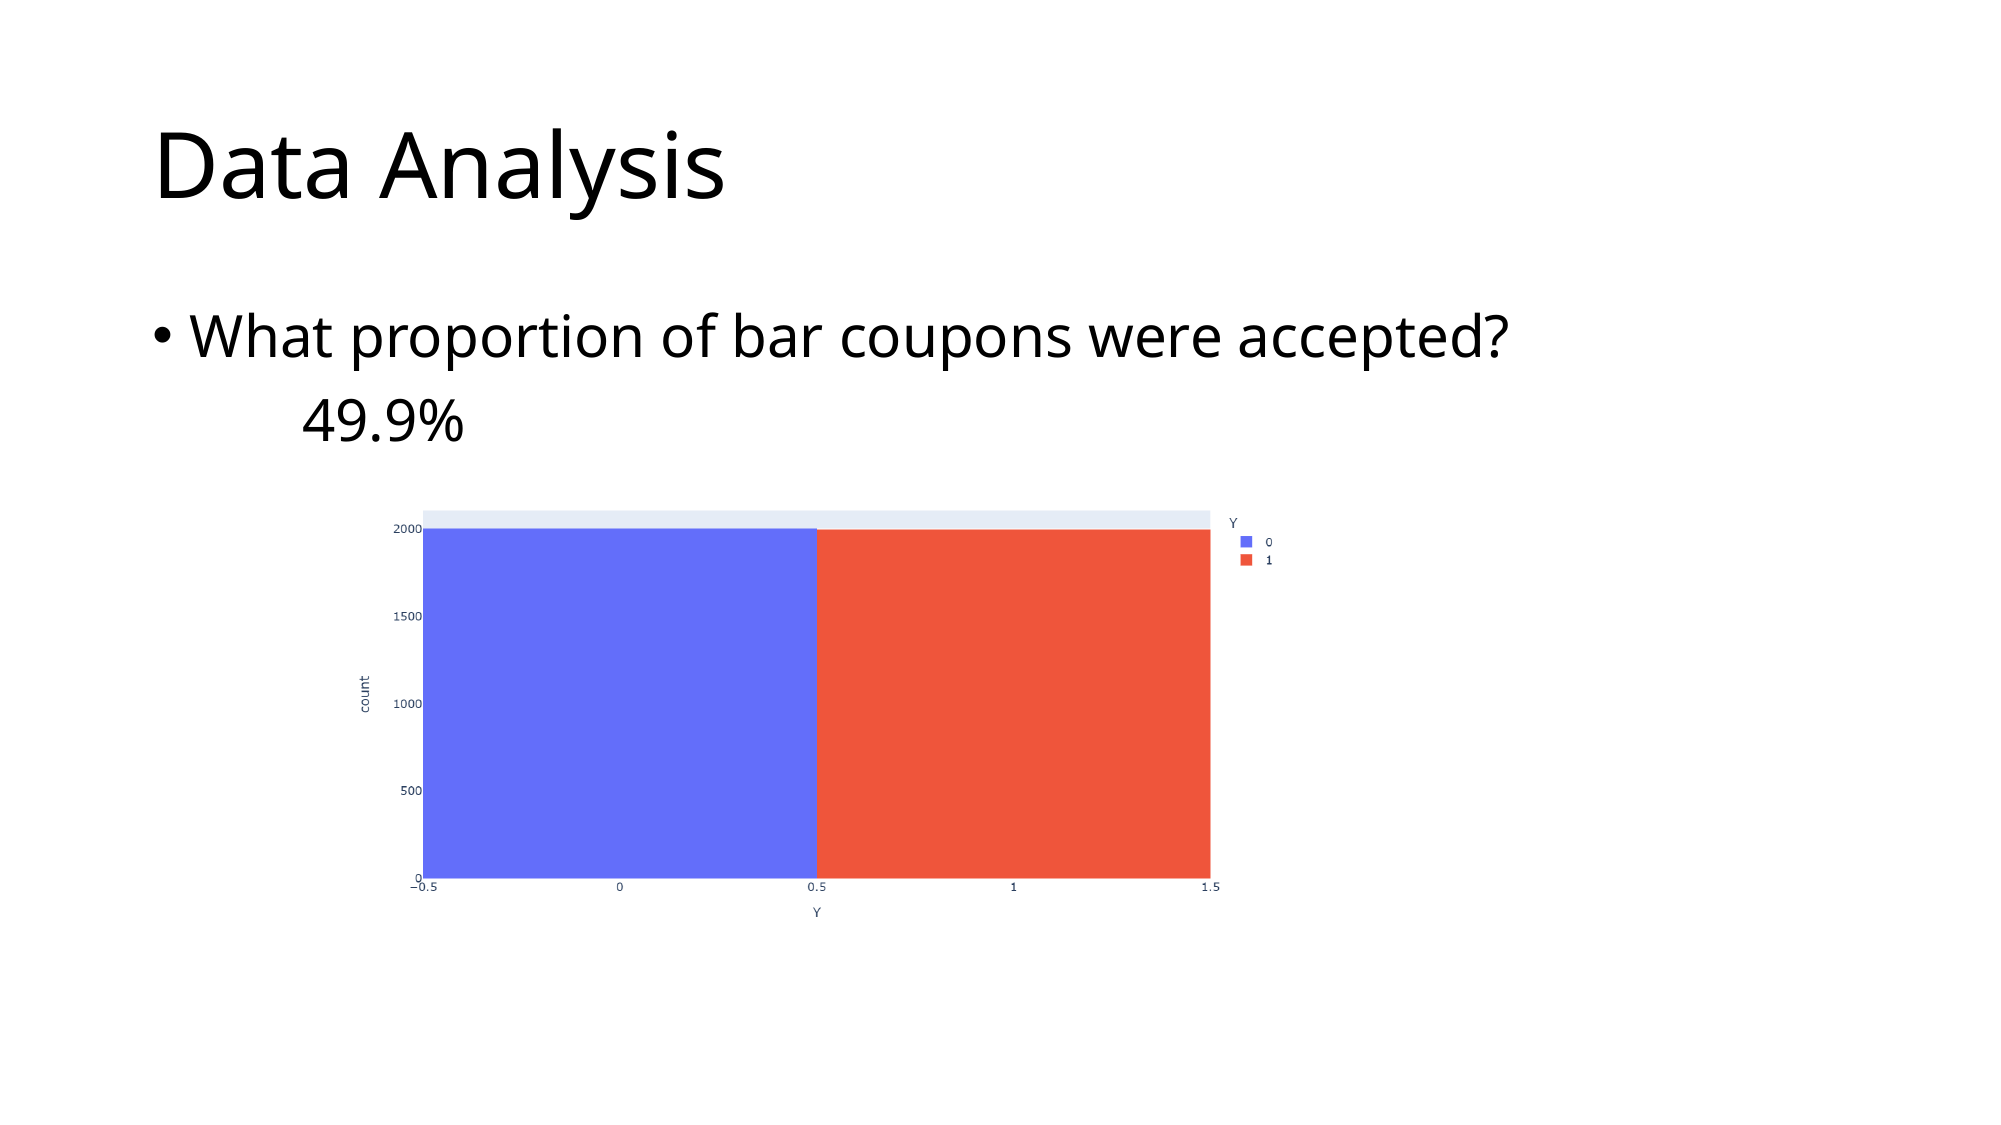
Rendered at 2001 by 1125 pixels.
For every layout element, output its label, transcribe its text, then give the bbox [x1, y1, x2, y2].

picture [344, 494, 1288, 925]
list What proportion of bar coupons were accepted? 49.9% [137, 299, 1863, 1014]
title Data Analysis [137, 59, 1863, 278]
